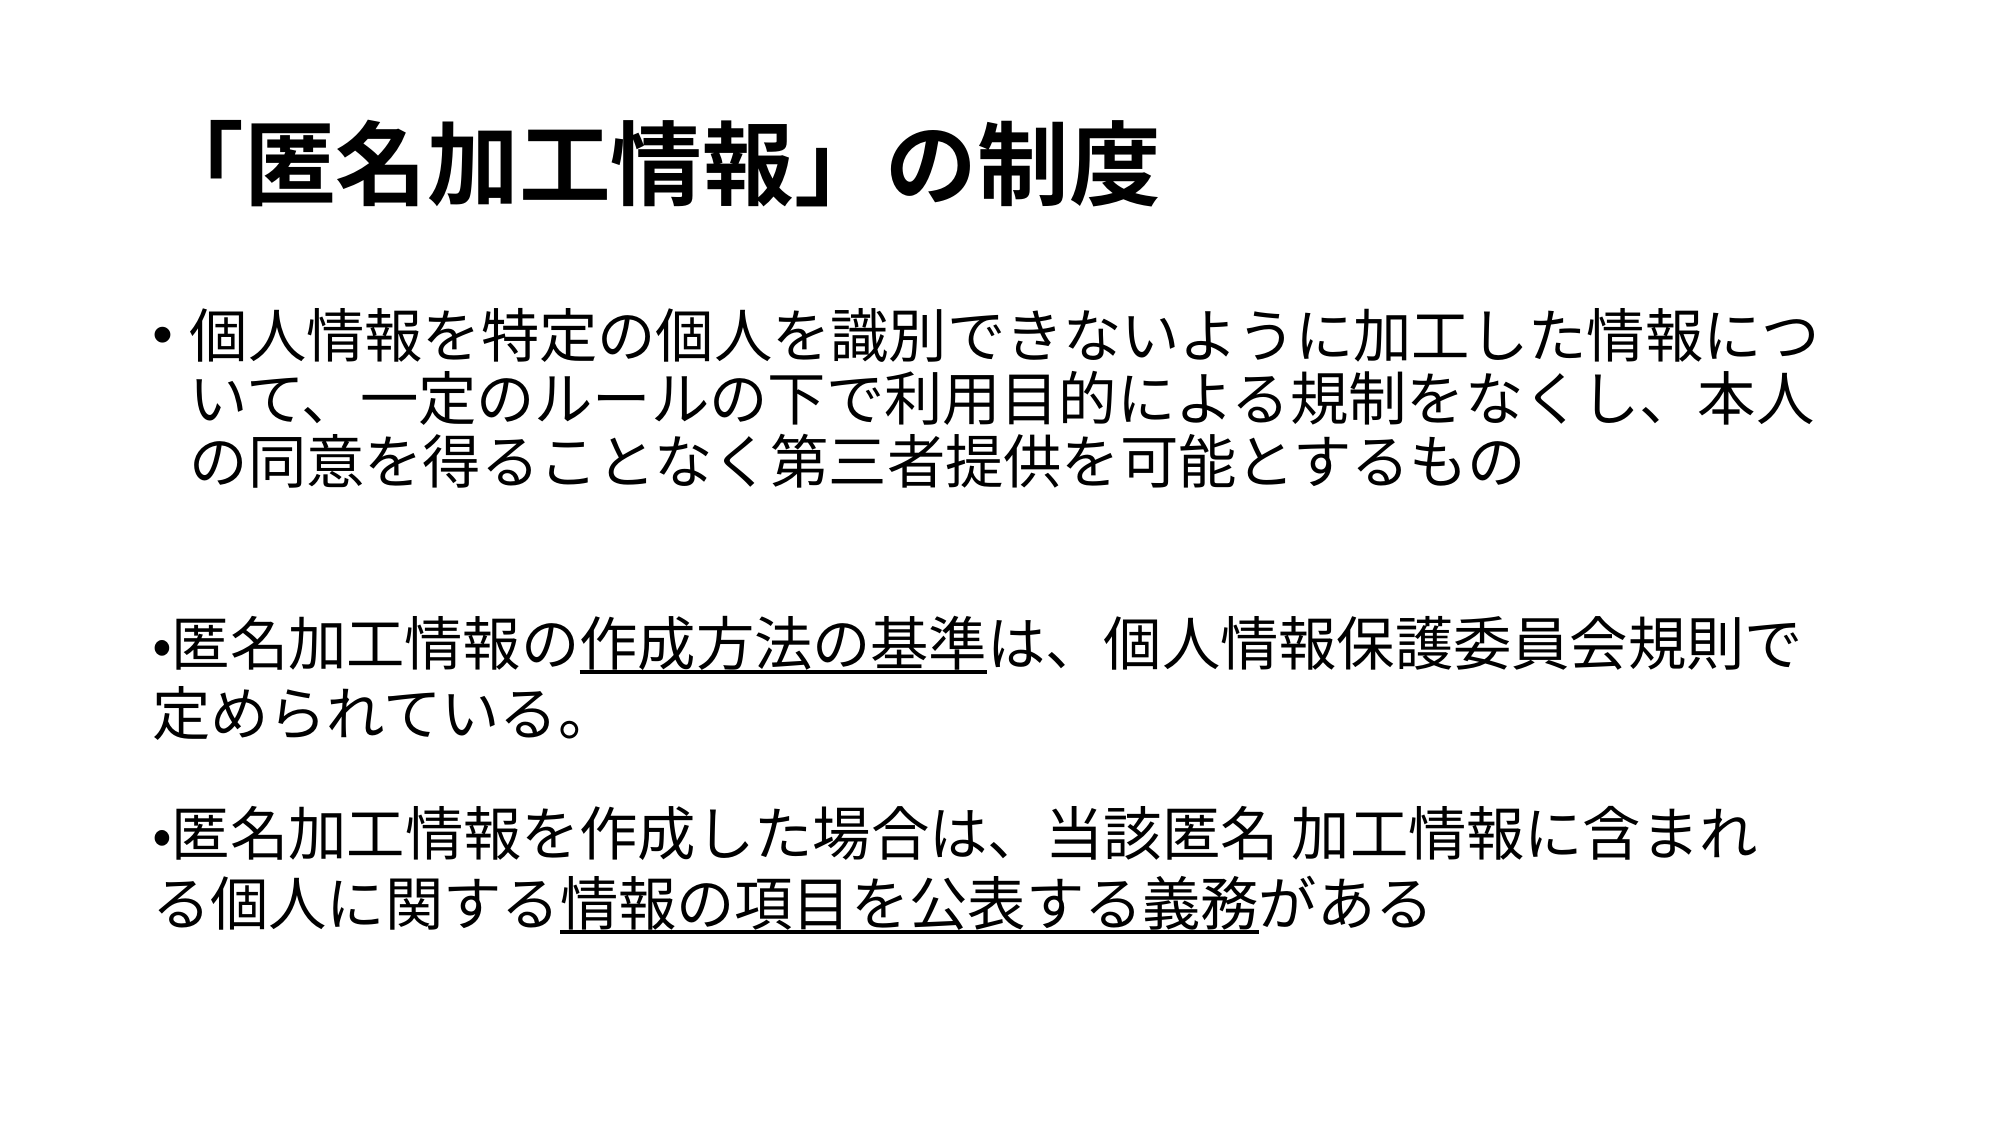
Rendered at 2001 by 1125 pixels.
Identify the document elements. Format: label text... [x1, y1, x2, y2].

list 個人情報を特定の個人を識別できないように加工した情報について、一定のルールの下で利用目的による規制をなくし、本人の同意を得ることなく第三者提供を可能とするもの [137, 299, 1863, 515]
title 「匿名加工情報」の制度 [137, 59, 1863, 278]
text_box ・匿名加工情報の作成方法の基準は、個人情報保護委員会規則で定められている。 [137, 600, 1863, 755]
text_box ・匿名加工情報を作成した場合は、当該匿名 加工情報に含まれる個人に関する情報の項目を公表する義務がある [137, 789, 1793, 945]
